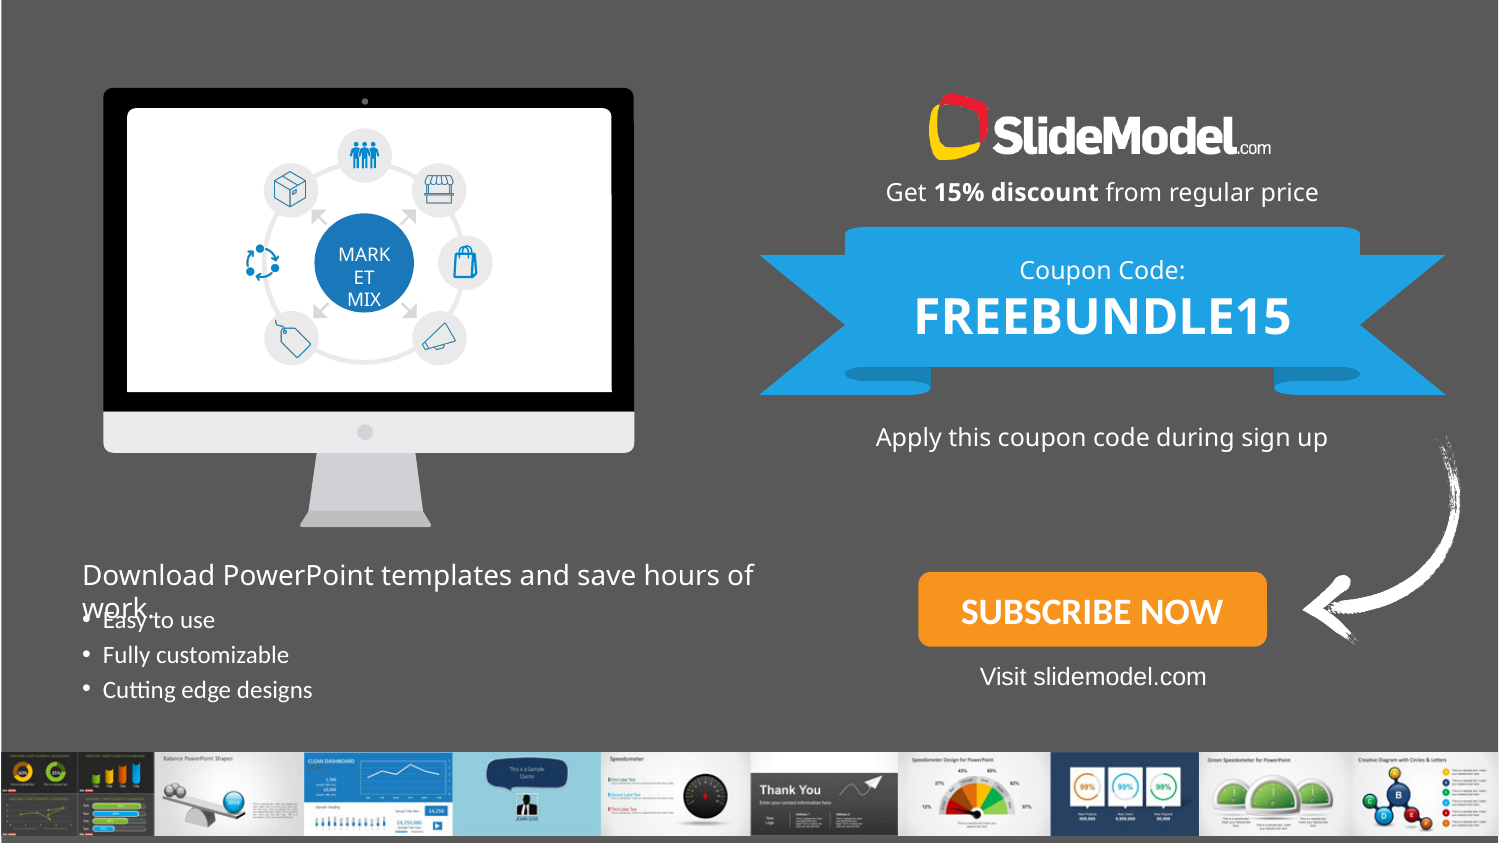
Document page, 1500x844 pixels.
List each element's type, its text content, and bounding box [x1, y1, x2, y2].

text_box Coupon Code: FREEBUNDLE15 [879, 246, 1326, 352]
text_box Visit slidemodel.com [936, 656, 1251, 695]
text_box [103, 87, 635, 528]
text_box SUBSCRIBE NOW [917, 570, 1269, 648]
text_box [759, 226, 1446, 395]
picture [928, 94, 1271, 160]
text_box Easy to use Fully customizable Cutting edge designs [67, 632, 648, 711]
text_box [1302, 435, 1461, 646]
text_box Download PowerPoint templates and save hours of work. [67, 549, 794, 632]
text_box Apply this coupon code during sign up [847, 413, 1358, 459]
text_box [237, 128, 493, 366]
text_box Get 15% discount from regular price [793, 169, 1412, 214]
text_box [0, 0, 1499, 844]
picture [1, 752, 1499, 836]
